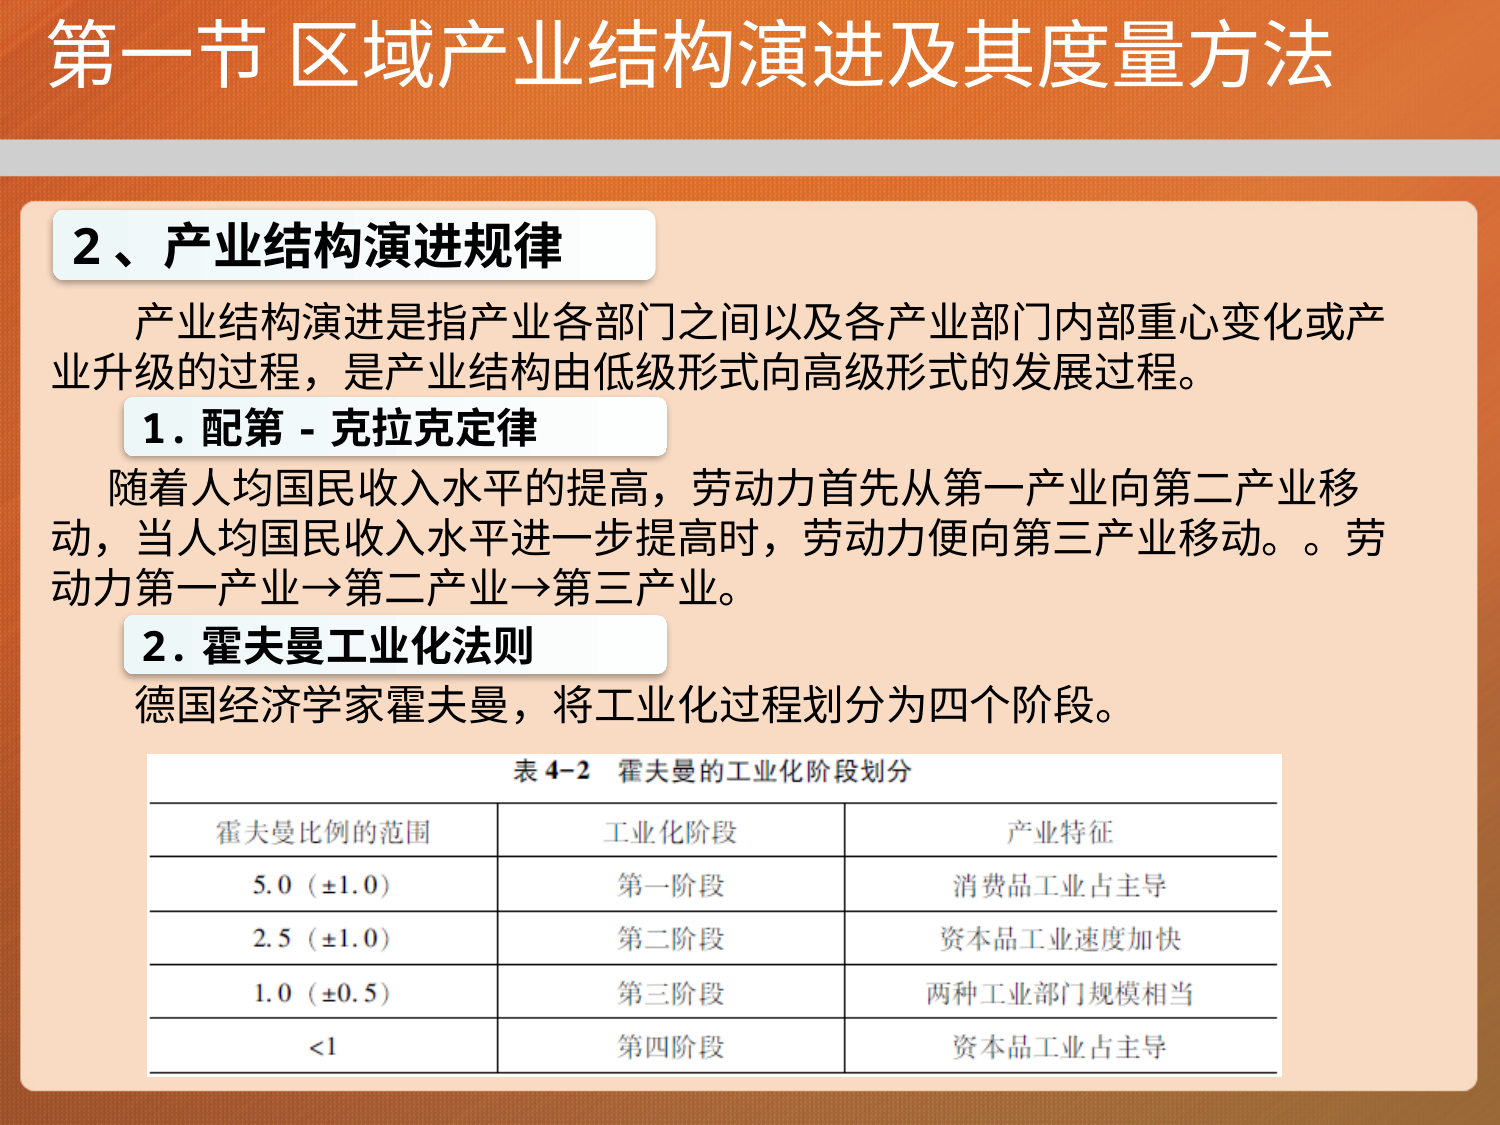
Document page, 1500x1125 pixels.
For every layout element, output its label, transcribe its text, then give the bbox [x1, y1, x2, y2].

list 产业结构演进是指产业各部门之间以及各产业部门内部重心变化或产业升级的过程，是产业结构由低级形式向高级形式的发展过程。 随着人均国民收入水平的提高，劳动力首先从第一产业向第二产业移动，当人均国民收入水平进一步提高时，劳动力便向第三产业移动。。劳动力第一产业→第二产业→第三产业。 德国经济学家霍夫曼，将工业化过程划分为四个阶段。 [35, 209, 1442, 1030]
picture [0, 0, 1500, 1125]
text_box 2、产业结构演进规律 [52, 208, 657, 282]
text_box 2.霍夫曼工业化法则 [122, 614, 669, 676]
text_box 1.配第-克拉克定律 [122, 395, 669, 458]
title 第一节 区域产业结构演进及其度量方法 [29, 0, 1471, 161]
